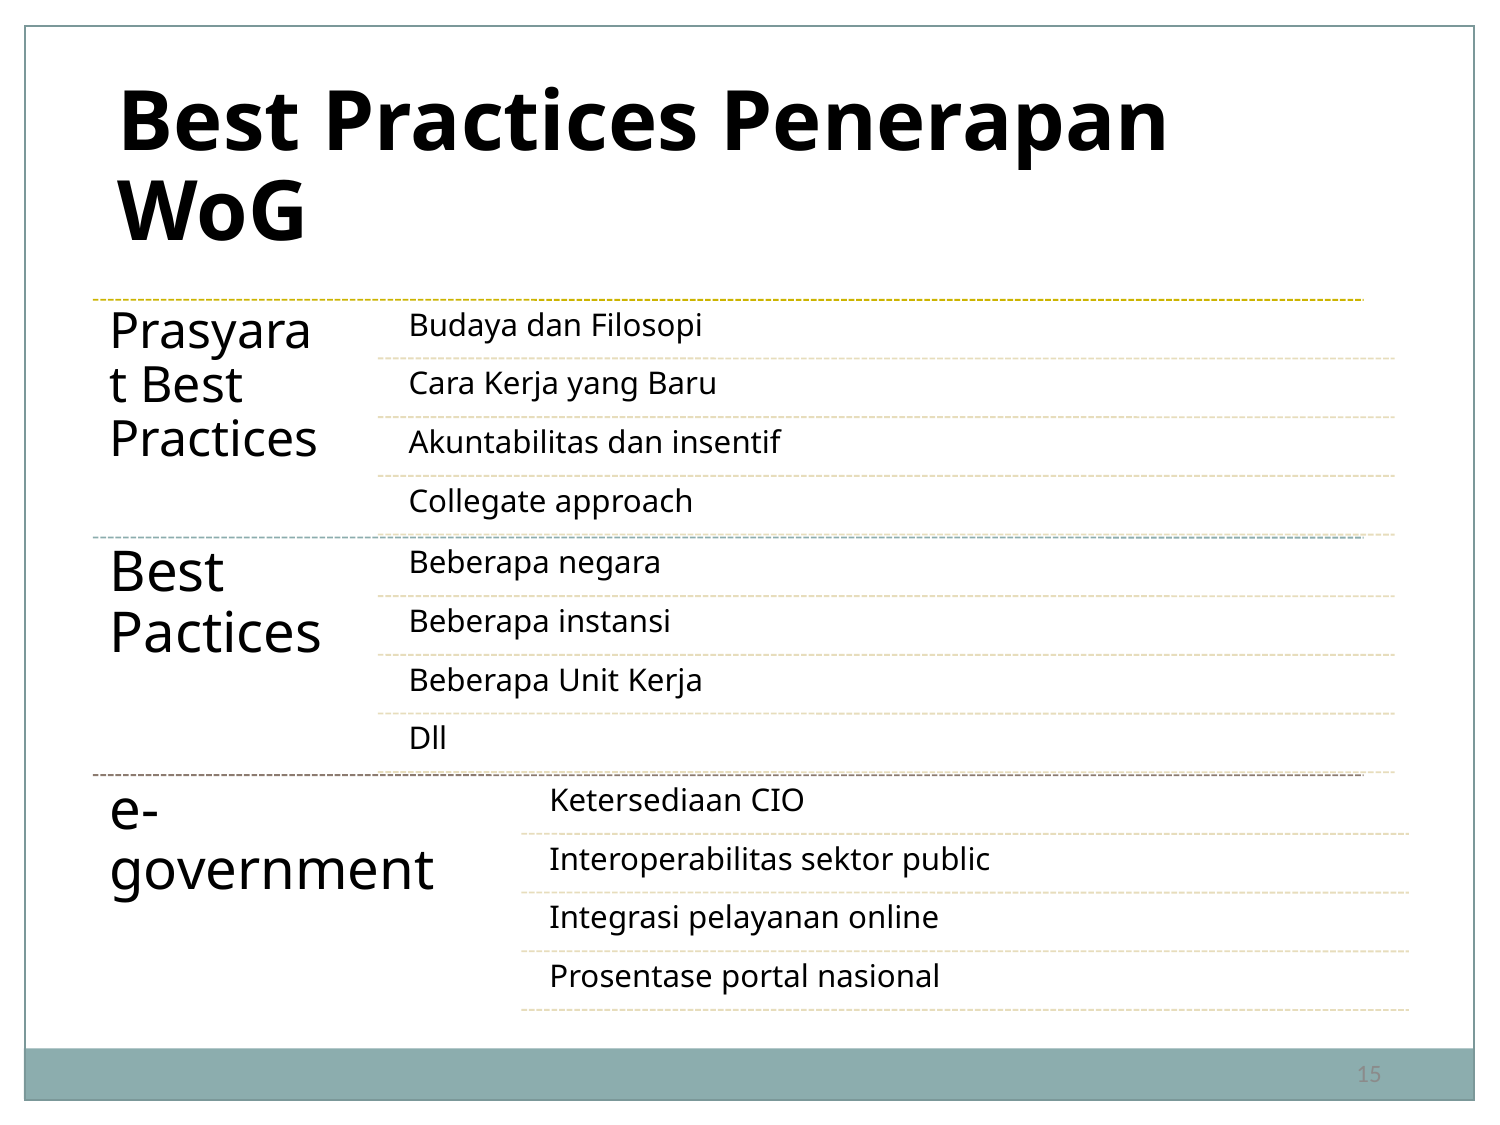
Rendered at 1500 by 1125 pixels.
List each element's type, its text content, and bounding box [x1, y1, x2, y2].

text_box Akuntabilitas dan insentif [399, 417, 1397, 475]
text_box Best Pactices [92, 525, 347, 763]
text_box Prosentase portal nasional [539, 951, 1411, 1010]
text_box 15 [1059, 1042, 1397, 1103]
text_box Interoperabilitas sektor public [539, 833, 1411, 892]
text_box Best Practices Penerapan WoG [103, 59, 1397, 278]
text_box Collegate approach [399, 475, 1397, 535]
text_box Dll [399, 713, 1397, 772]
text_box e-government [92, 763, 475, 1013]
text_box Integrasi pelayanan online [539, 892, 1411, 951]
text_box Cara Kerja yang Baru [399, 358, 1397, 417]
text_box Prasyarat Best Practices [92, 288, 347, 525]
text_box Beberapa negara [399, 537, 1397, 596]
text_box Ketersediaan CIO [539, 775, 1411, 833]
text_box Beberapa Unit Kerja [399, 654, 1397, 713]
text_box Budaya dan Filosopi [399, 299, 1397, 358]
text_box Beberapa instansi [399, 596, 1397, 654]
